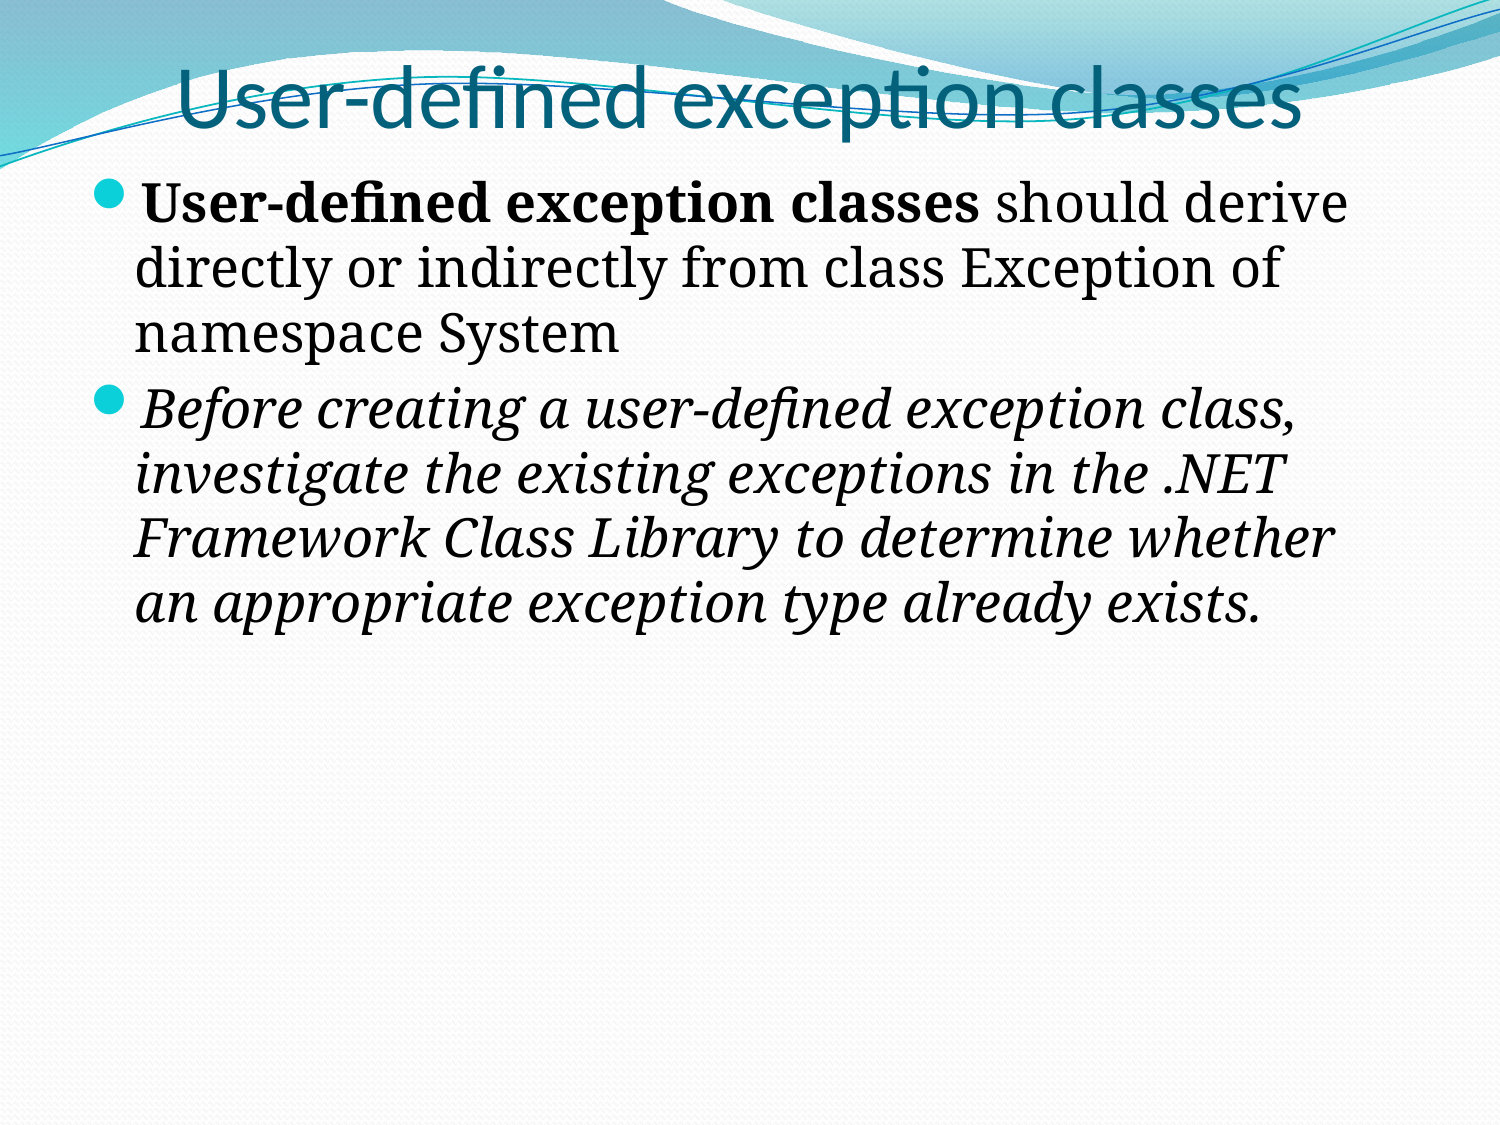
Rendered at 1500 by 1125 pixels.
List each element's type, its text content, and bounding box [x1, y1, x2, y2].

title User-defined exception classes [64, 30, 1415, 148]
list User-defined exception classes should derive directly or indirectly from class Exception of namespace System Before creating a user-defined exception class, investigate the existing exceptions in the .NET Framework Class Library to determine whether an appropriate exception type already exists. [75, 160, 1425, 1038]
